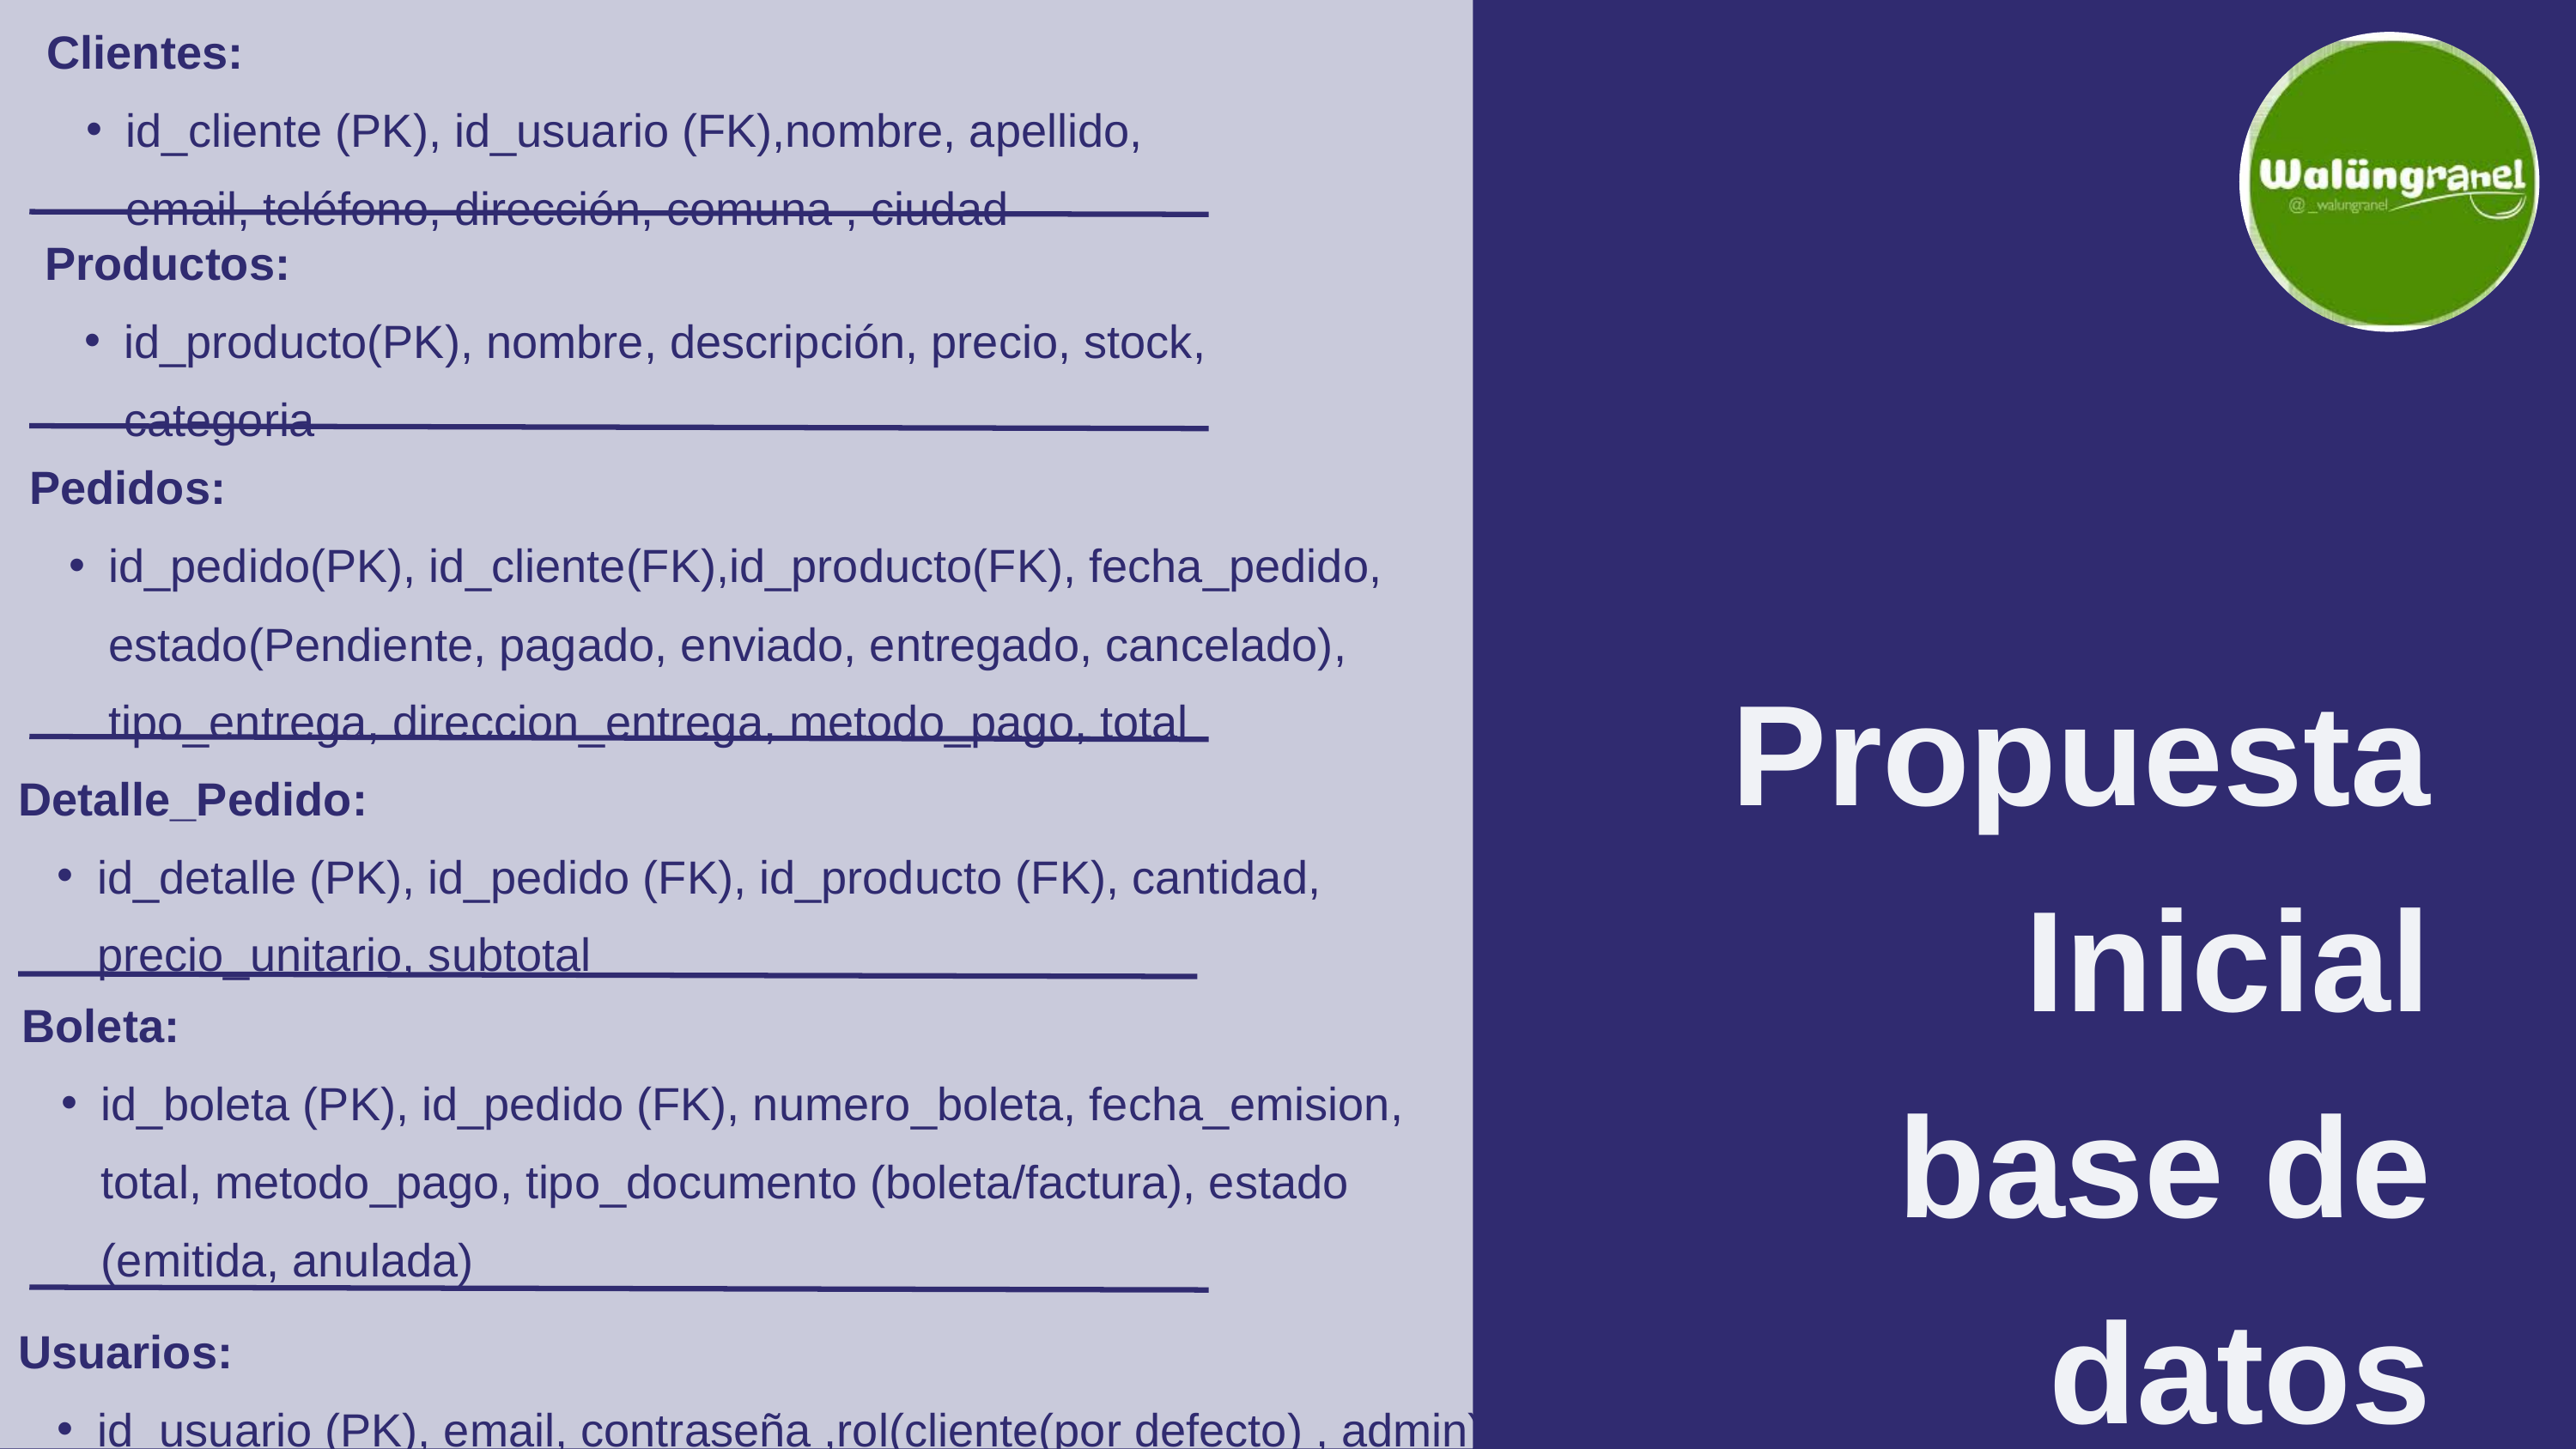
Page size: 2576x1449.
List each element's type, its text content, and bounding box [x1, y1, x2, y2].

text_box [28, 425, 1209, 429]
text_box Boleta: id_boleta (PK), id_pedido (FK), numero_boleta, fecha_emision, total, metodo_pago, tipo_documento (boleta/factura), estado (emitida, anulada) [21, 973, 1453, 1287]
text_box Pedidos: id_pedido(PK), id_cliente(FK),id_producto(FK), fecha_pedido, estado(Pendiente, pagado, enviado, entregado, cancelado), tipo_entrega, direccion_entrega, metodo_pago, total [29, 435, 1391, 746]
text_box Clientes: id_cliente (PK), id_usuario (FK),nombre, apellido, email, teléfono, dirección, comuna , ciudad [46, 0, 1242, 211]
text_box [2239, 32, 2540, 332]
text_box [28, 736, 1209, 740]
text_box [17, 973, 1198, 977]
text_box Detalle_Pedido: id_detalle (PK), id_pedido (FK), id_producto (FK), cantidad, precio_unitario, subtotal [17, 746, 1402, 973]
text_box Usuarios: id_usuario (PK), email, contraseña ,rol(cliente(por defecto) , admin) [17, 1300, 1508, 1449]
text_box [28, 211, 1209, 215]
text_box Productos: id_producto(PK), nombre, descripción, precio, stock, categoria [45, 211, 1406, 446]
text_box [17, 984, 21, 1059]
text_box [2283, 137, 2432, 166]
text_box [28, 1287, 1209, 1290]
text_box [0, 0, 1473, 1449]
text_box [1716, 627, 2432, 1288]
